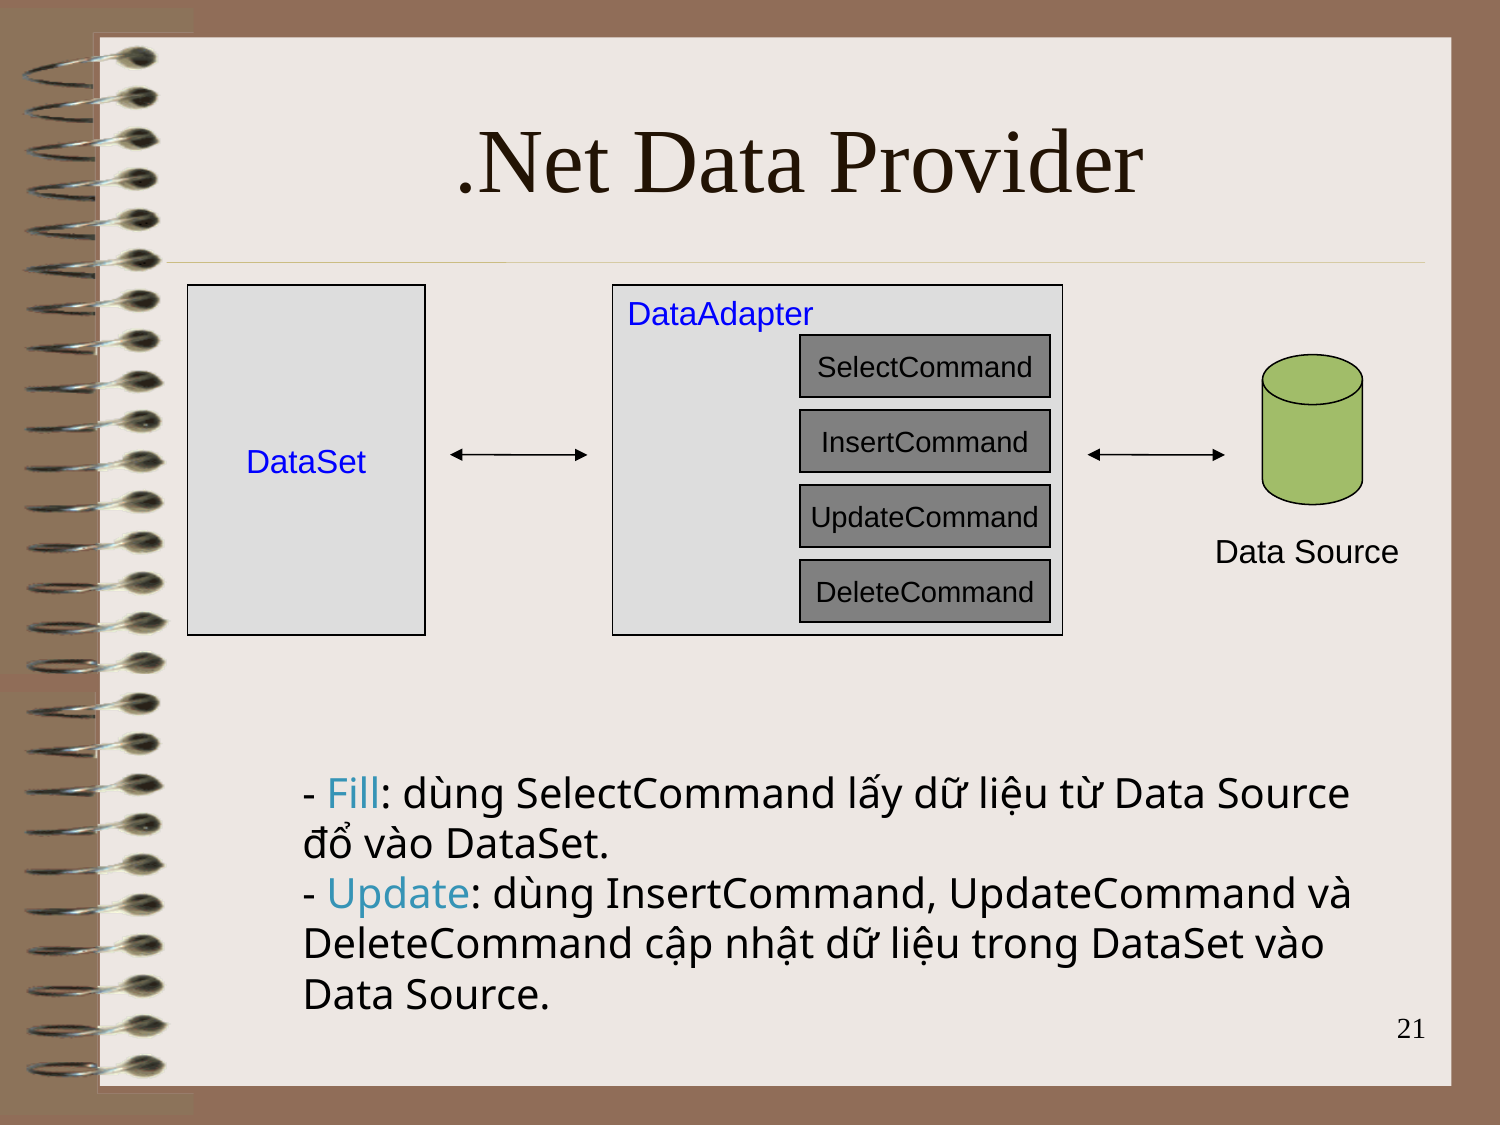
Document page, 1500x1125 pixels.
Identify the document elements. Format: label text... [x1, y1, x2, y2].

title .Net Data Provider [174, 62, 1425, 250]
text_box Data Source [1200, 522, 1450, 577]
slide_number 21 [1128, 1001, 1442, 1078]
text_box UpdateCommand [800, 484, 1050, 548]
text_box [450, 448, 588, 462]
text_box InsertCommand [800, 409, 1050, 473]
text_box SelectCommand [800, 334, 1050, 398]
picture [0, 8, 194, 674]
text_box [612, 284, 1063, 635]
text_box DeleteCommand [800, 559, 1050, 623]
text_box [1262, 354, 1363, 505]
text_box - Fill: dùng SelectCommand lấy dữ liệu từ Data Source đổ vào DataSet. - Update: dùng InsertCommand, UpdateCommand và DeleteCommand cập nhật dữ liệu trong DataSet vào Data Source. [137, 759, 1375, 1025]
text_box [1087, 448, 1225, 462]
picture [0, 692, 194, 1115]
text_box DataAdapter [612, 284, 1025, 340]
text_box DataSet [187, 284, 425, 635]
